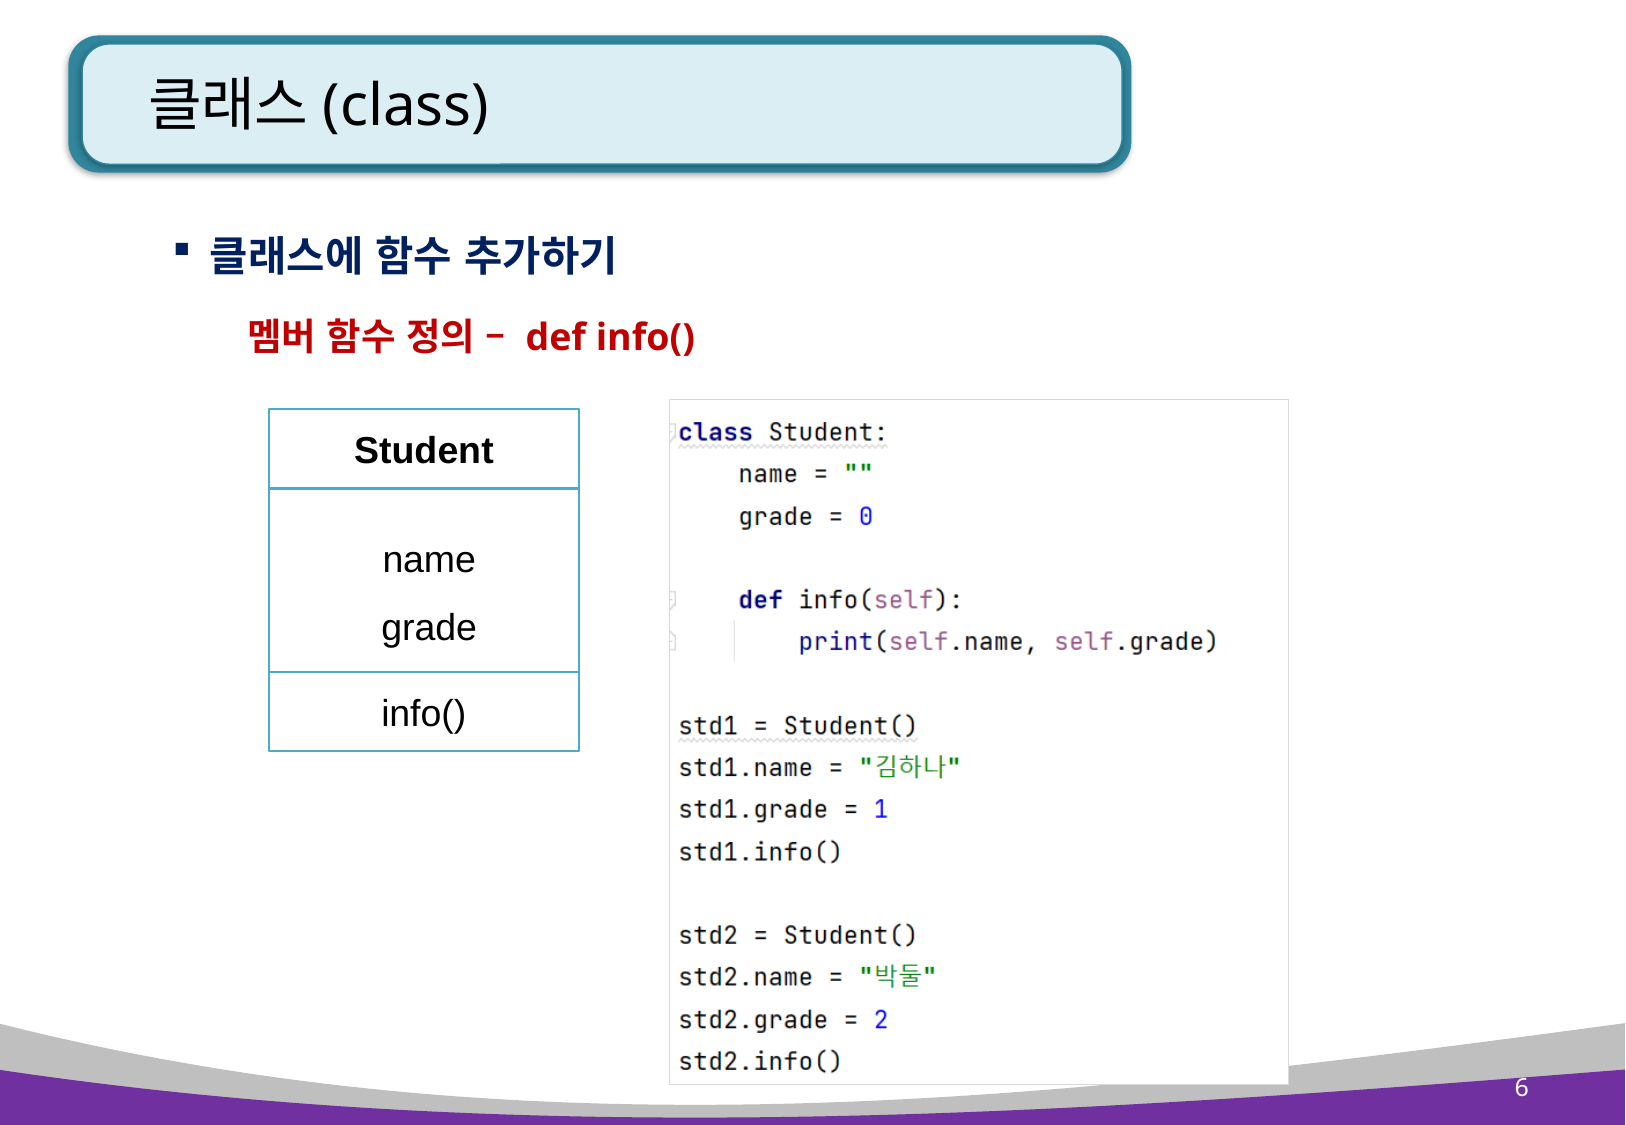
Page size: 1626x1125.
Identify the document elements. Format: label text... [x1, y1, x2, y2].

text_box name grade [267, 486, 581, 670]
picture [669, 399, 1289, 1086]
text_box 클래스에 함수 추가하기 멤버 함수 정의 – def info() [157, 197, 1380, 457]
text_box Student [267, 407, 581, 486]
text_box info() [267, 670, 581, 753]
slide_number 6 [1452, 1058, 1544, 1119]
title 클래스(class) [103, 32, 1121, 173]
